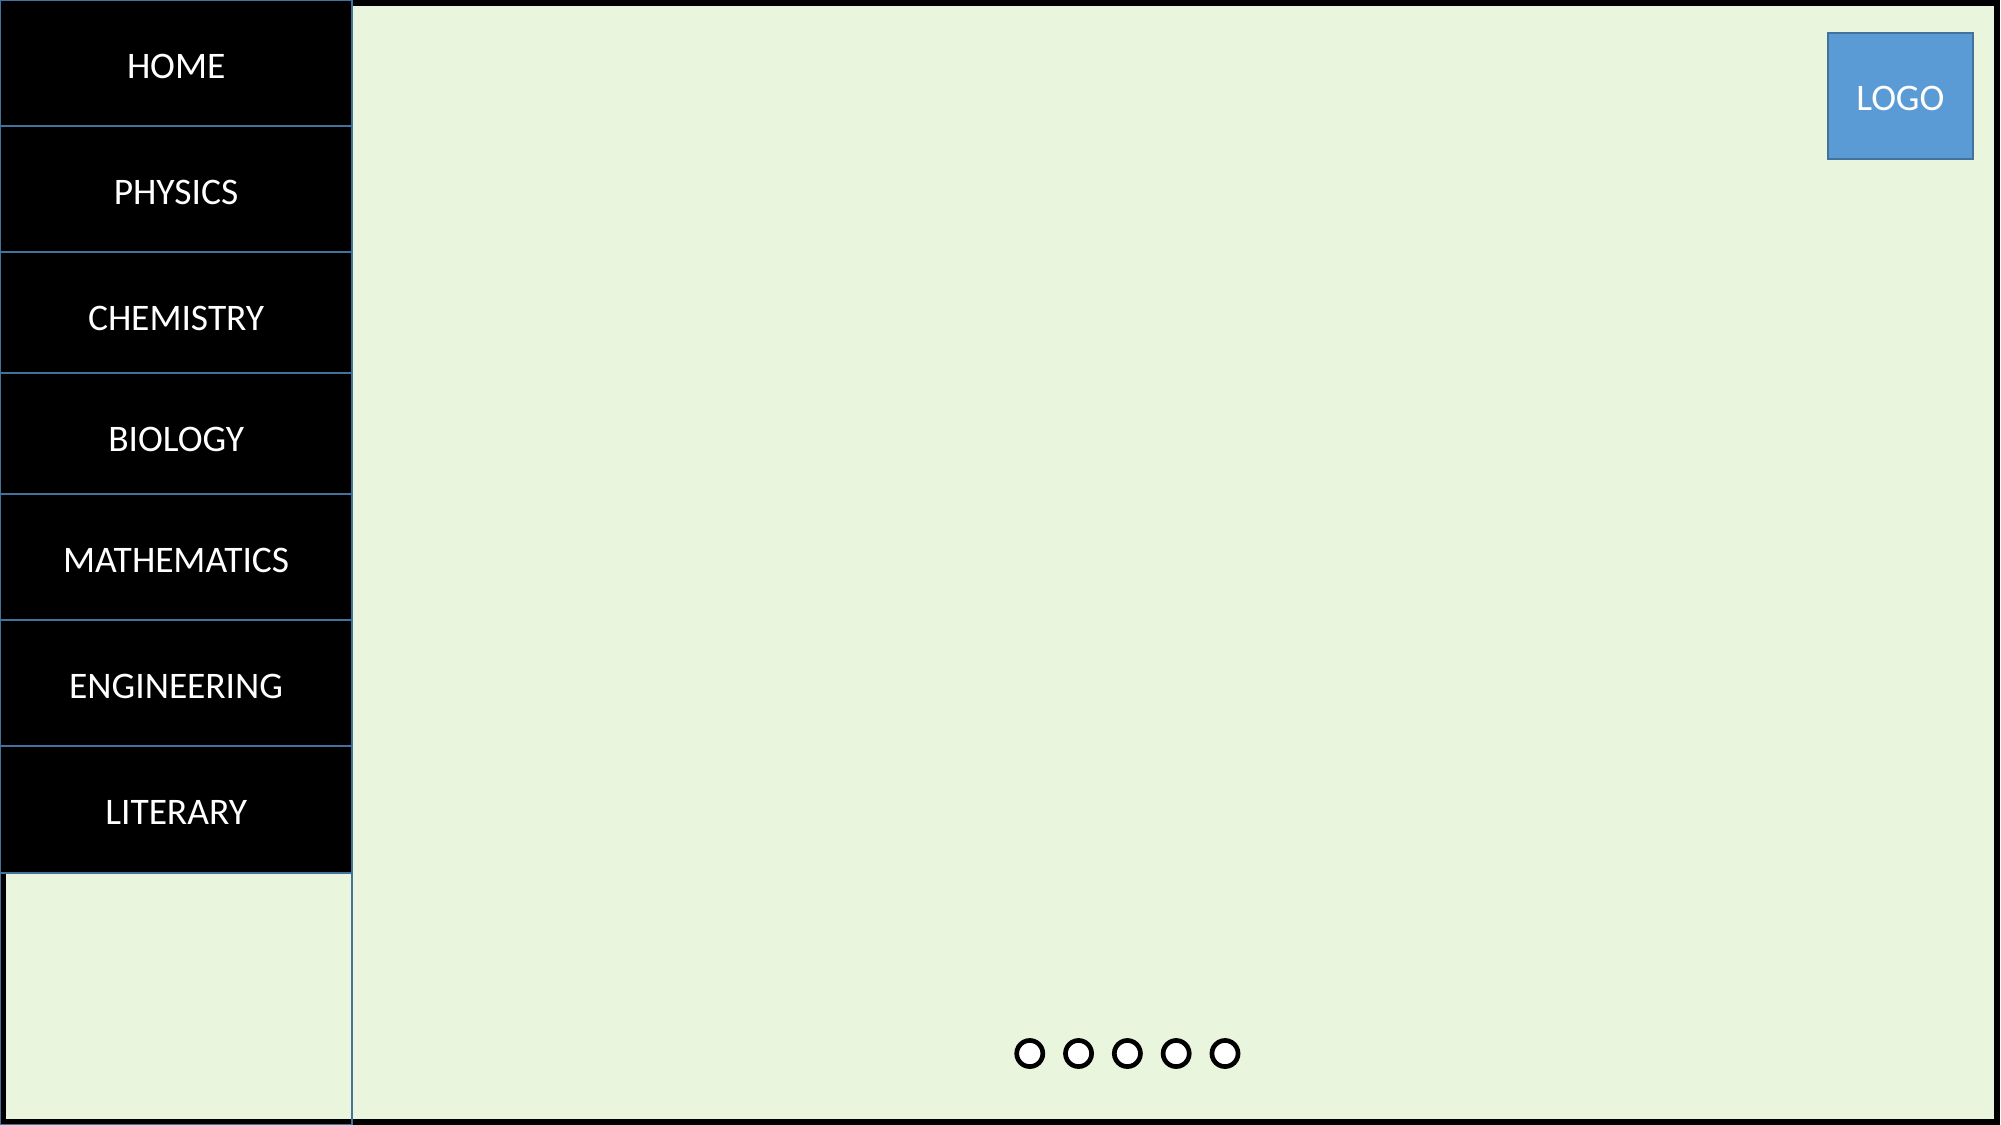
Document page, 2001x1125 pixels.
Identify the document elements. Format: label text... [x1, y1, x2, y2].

text_box [353, 0, 2000, 1125]
text_box [0, 874, 353, 1125]
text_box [0, 0, 353, 873]
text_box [1016, 1040, 1239, 1067]
text_box LOGO [1827, 32, 1974, 160]
